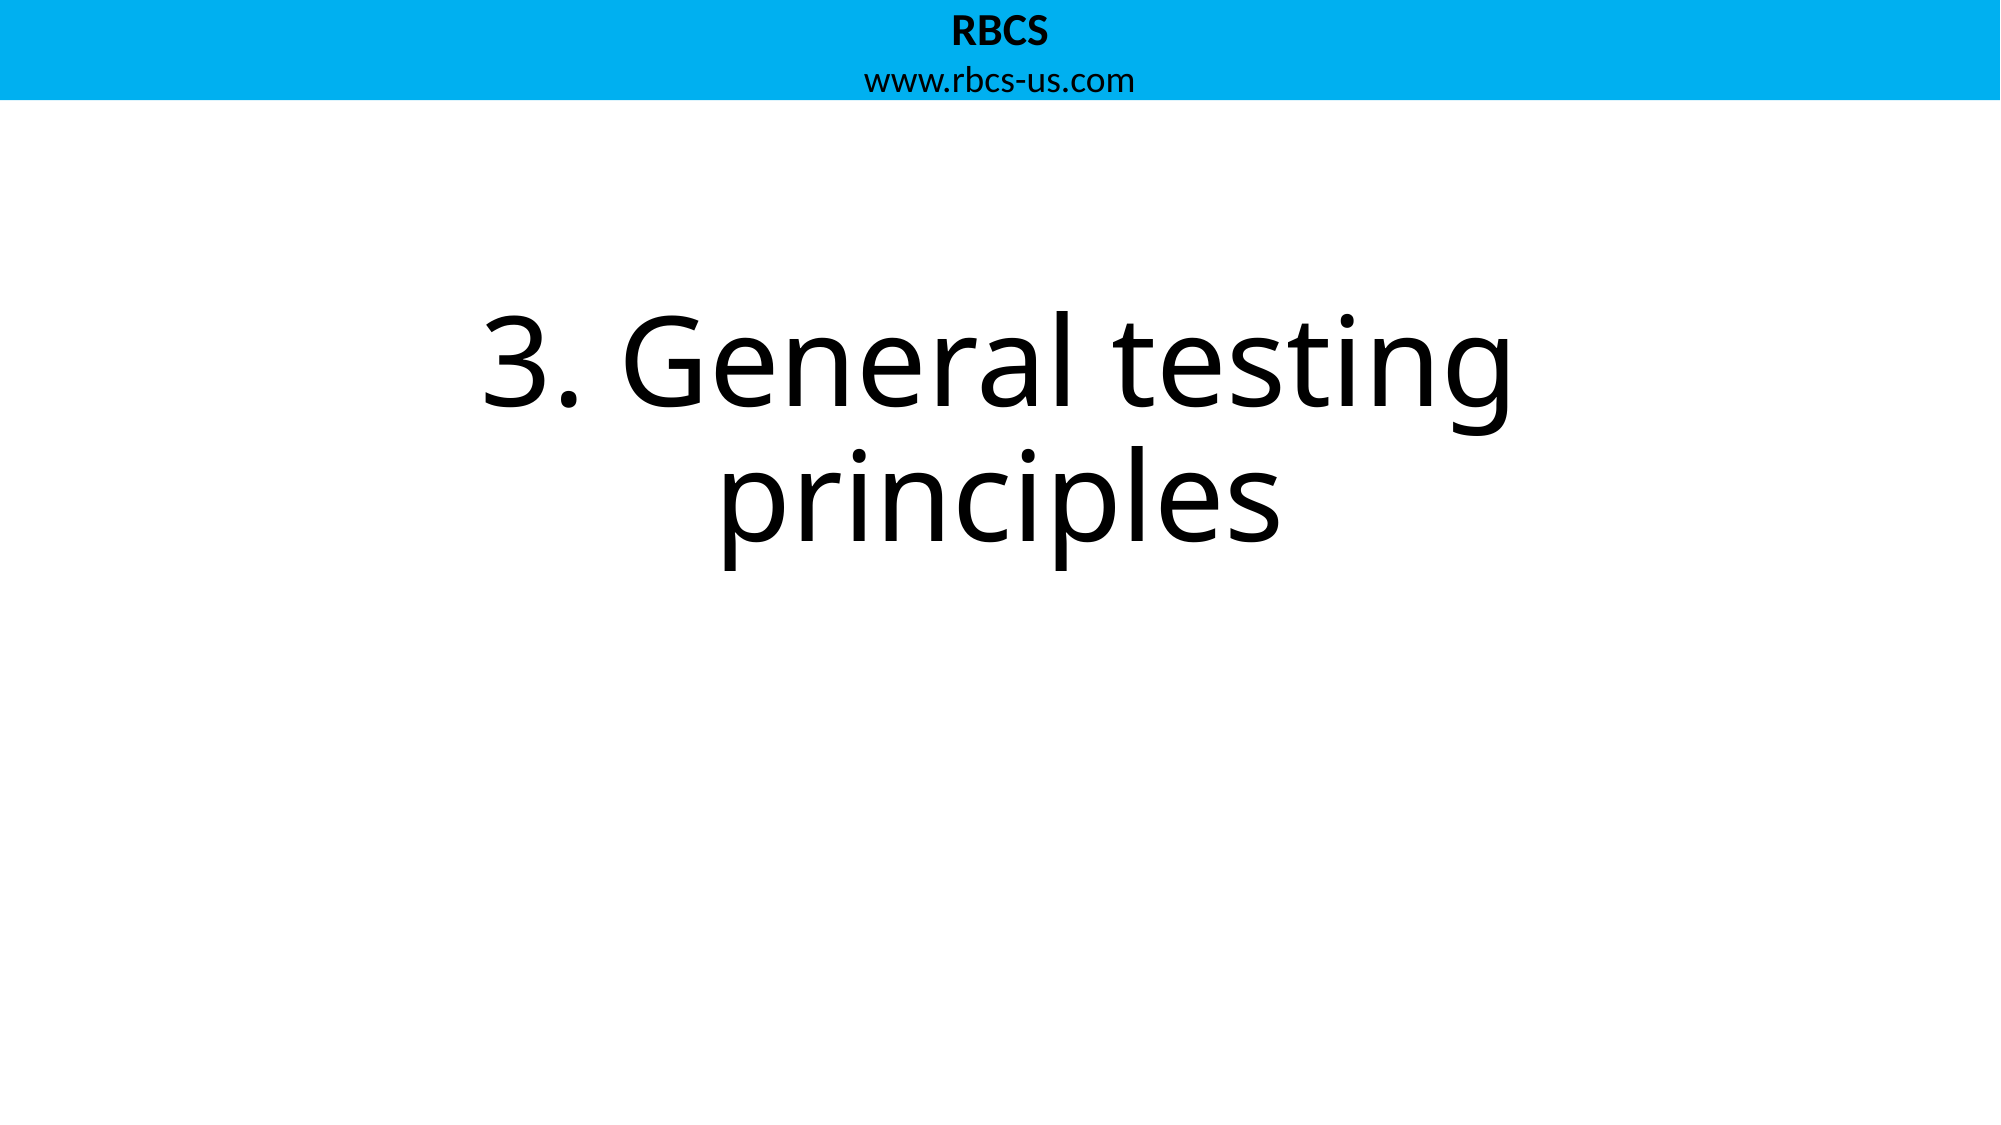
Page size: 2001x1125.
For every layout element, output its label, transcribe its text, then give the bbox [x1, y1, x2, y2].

title 3. General testing principles [249, 184, 1750, 576]
